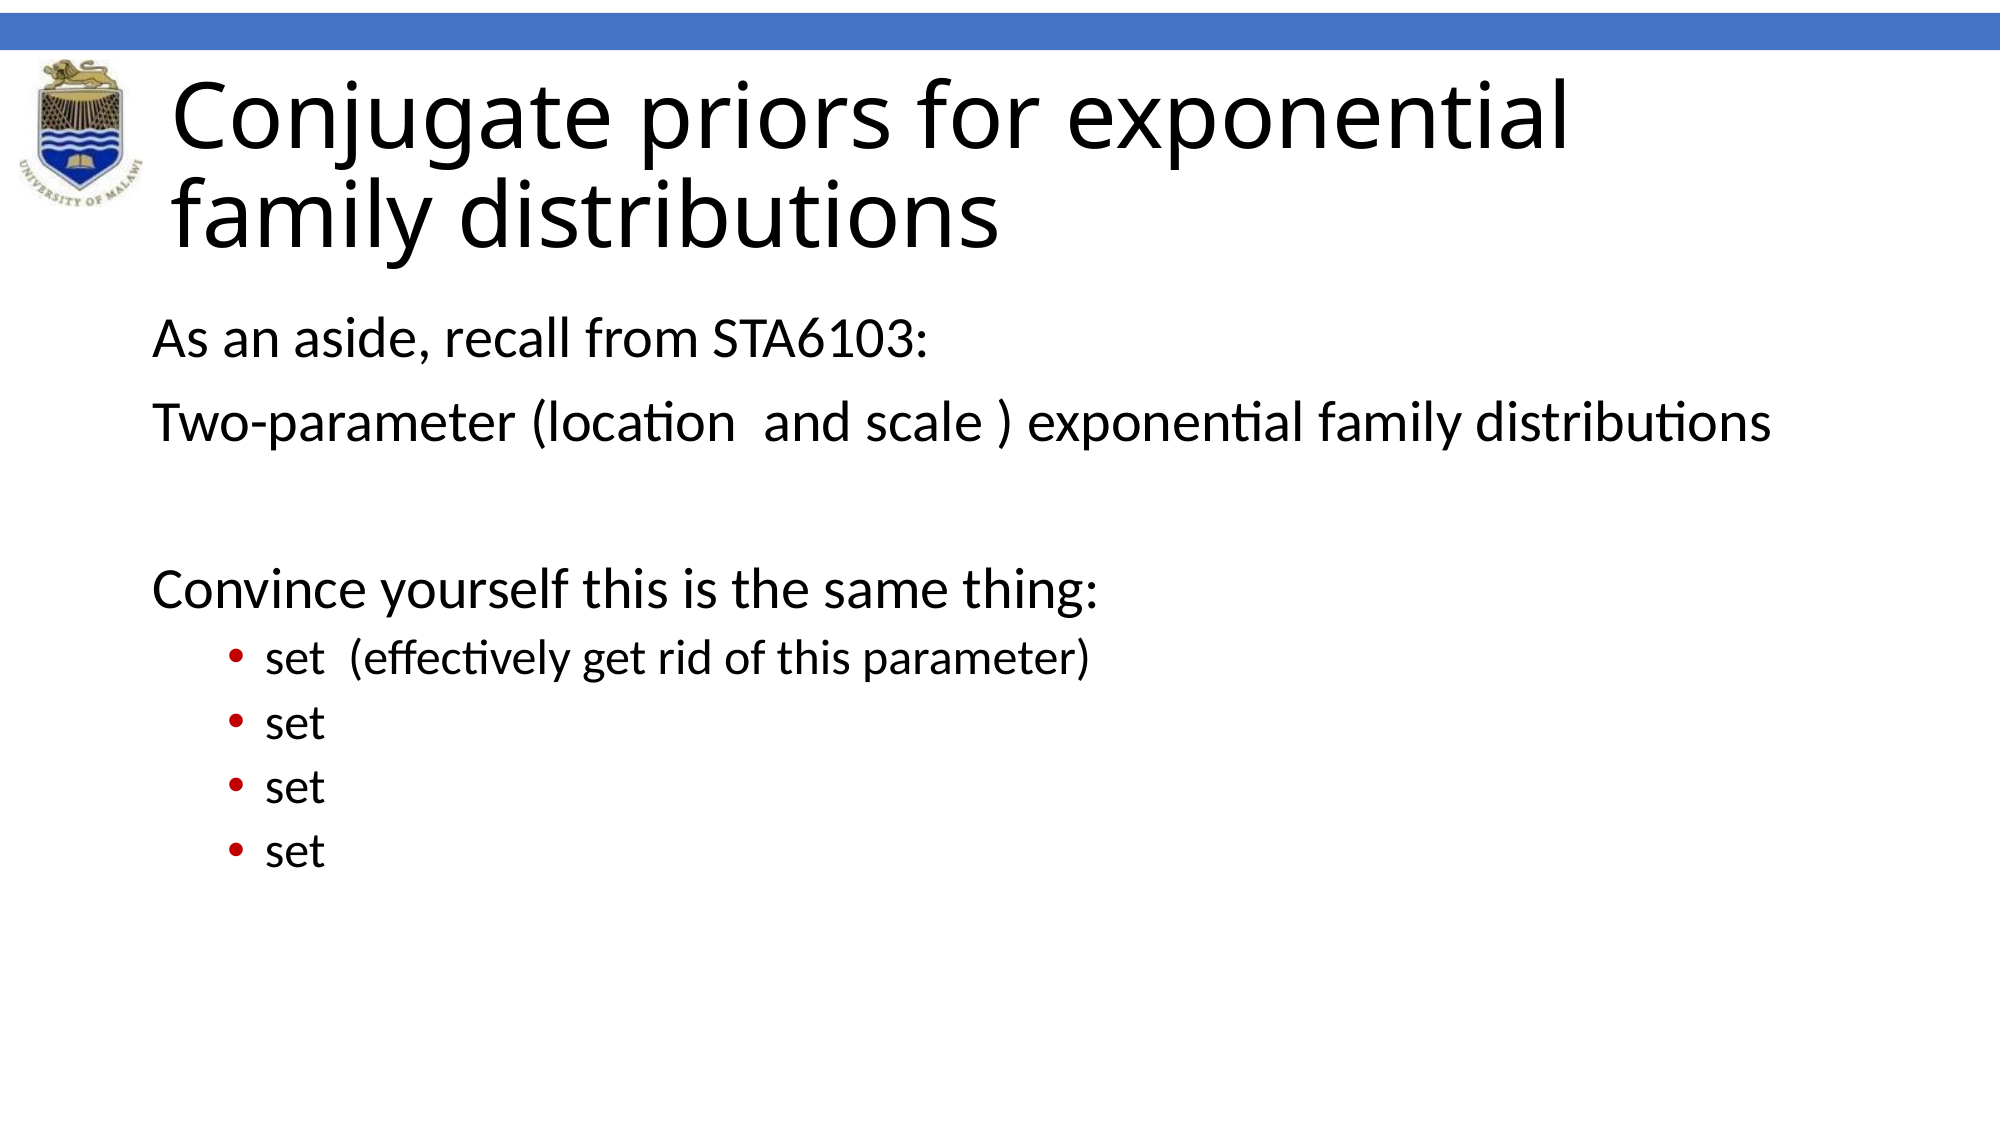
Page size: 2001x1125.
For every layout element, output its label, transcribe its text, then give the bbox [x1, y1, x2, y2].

picture [19, 59, 143, 207]
title Conjugate priors for exponential family distributions [155, 59, 1851, 278]
